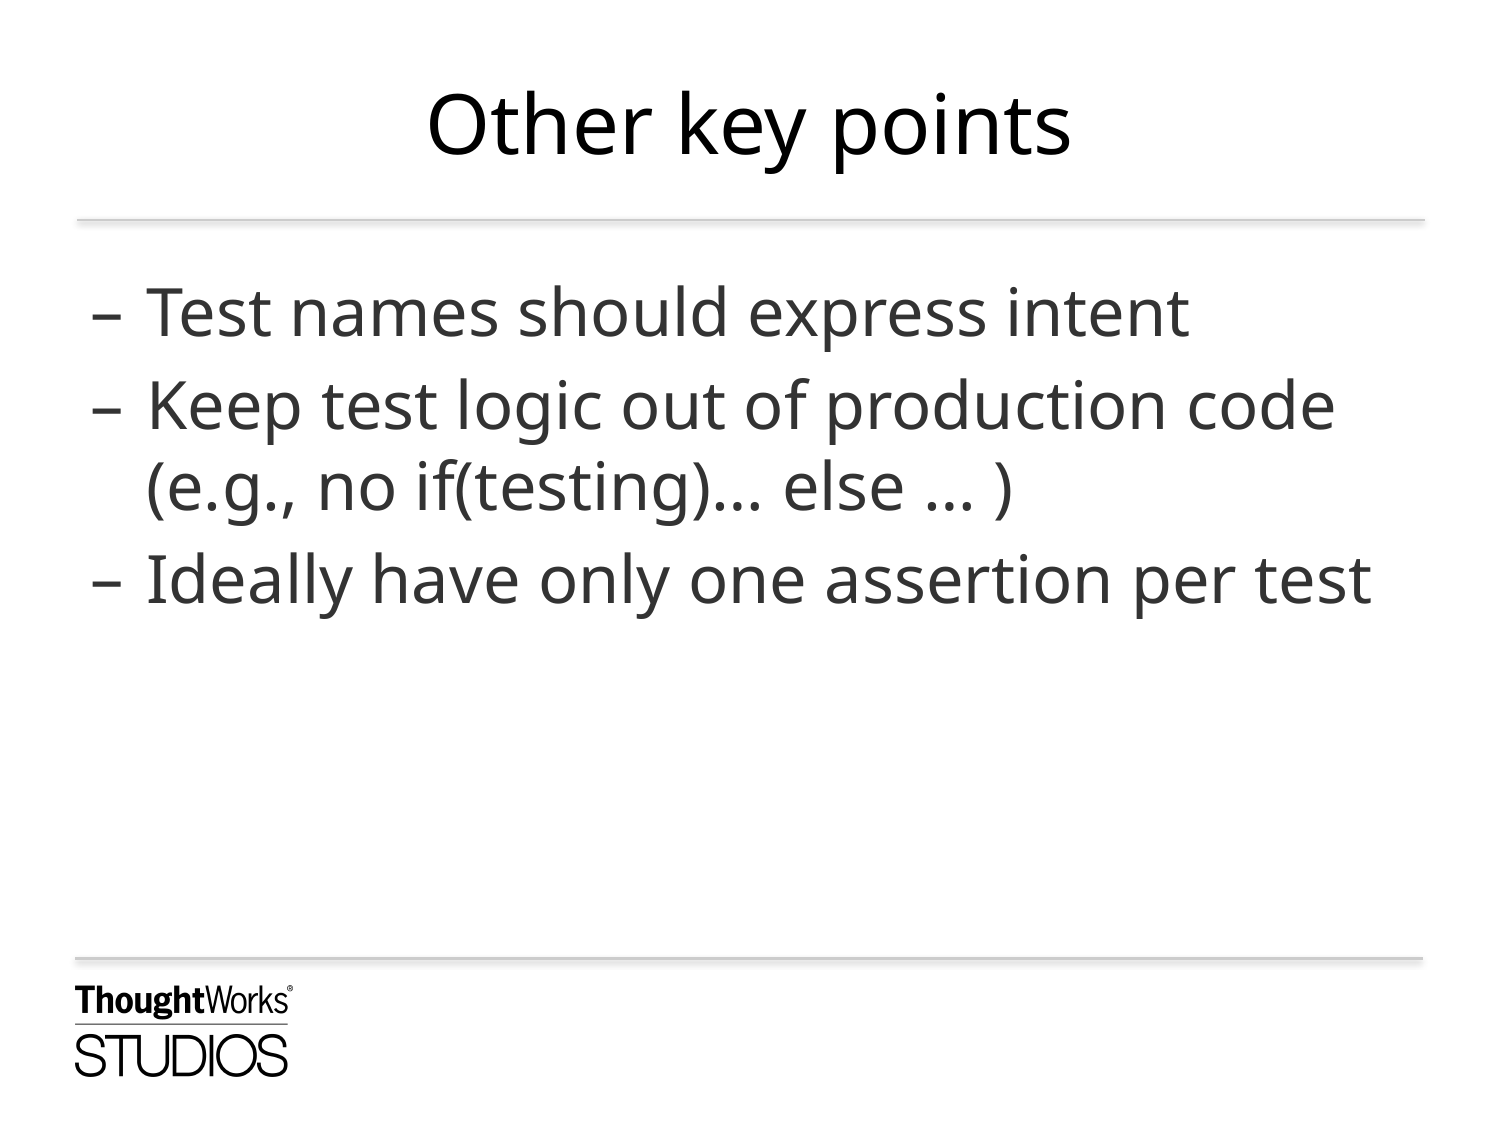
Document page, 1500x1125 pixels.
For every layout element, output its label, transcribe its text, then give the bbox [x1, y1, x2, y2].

list Test names should express intent Keep test logic out of production code (e.g., no if(testing)… else … ) Ideally have only one assertion per test [75, 262, 1425, 948]
picture [75, 985, 293, 1077]
title Other key points [75, 45, 1425, 197]
